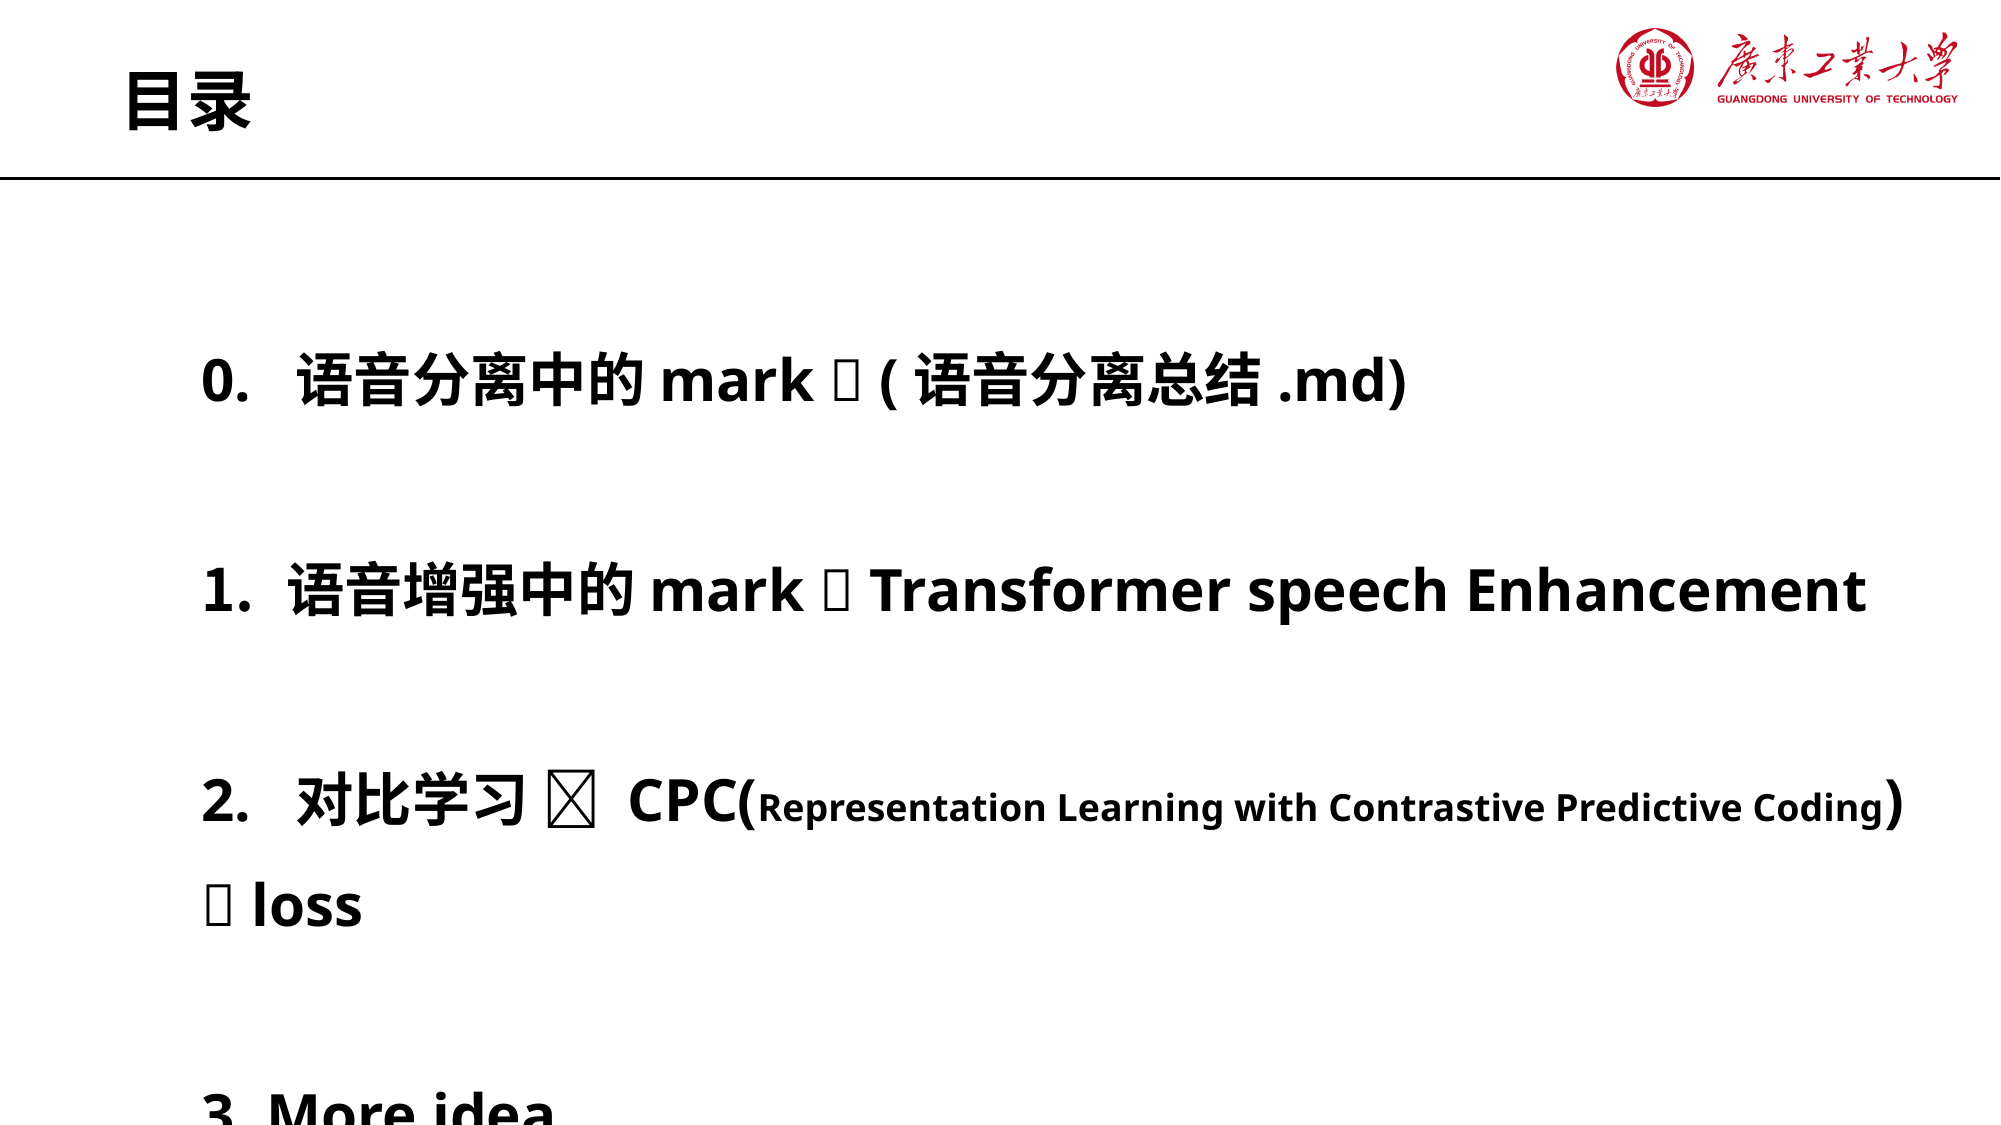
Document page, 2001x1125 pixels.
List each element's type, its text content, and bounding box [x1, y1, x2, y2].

text_box 0. 语音分离中的mark  (语音分离总结.md) 语音增强中的mark  Transformer speech Enhancement 2. 对比学习  CPC(Representation Learning with Contrastive Predictive Coding)  loss 3. More idea [186, 230, 1950, 1125]
picture [1616, 28, 1958, 107]
text_box 目录 [106, 60, 270, 148]
